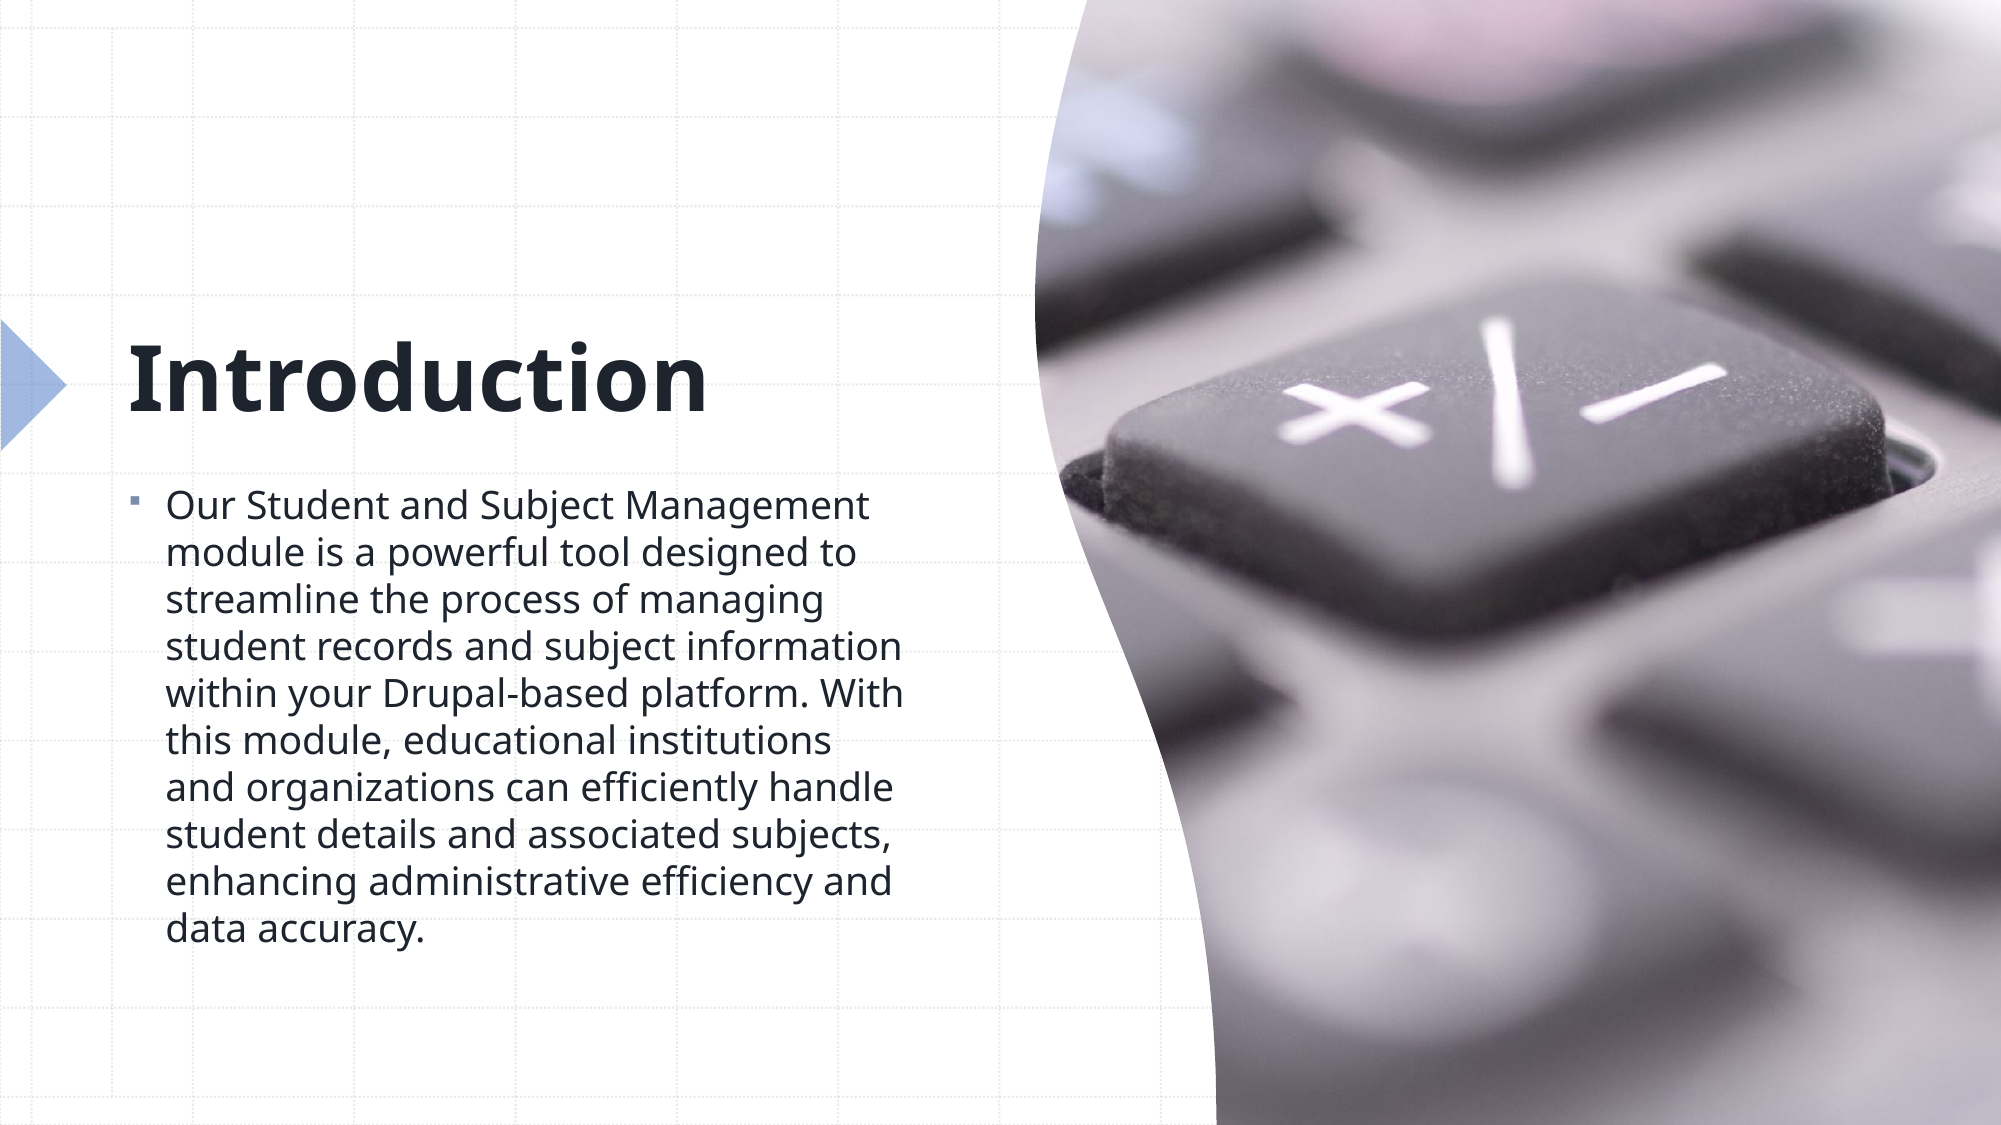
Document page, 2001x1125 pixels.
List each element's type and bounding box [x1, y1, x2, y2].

picture [1034, 0, 2001, 1125]
text_box [0, 0, 1034, 1125]
